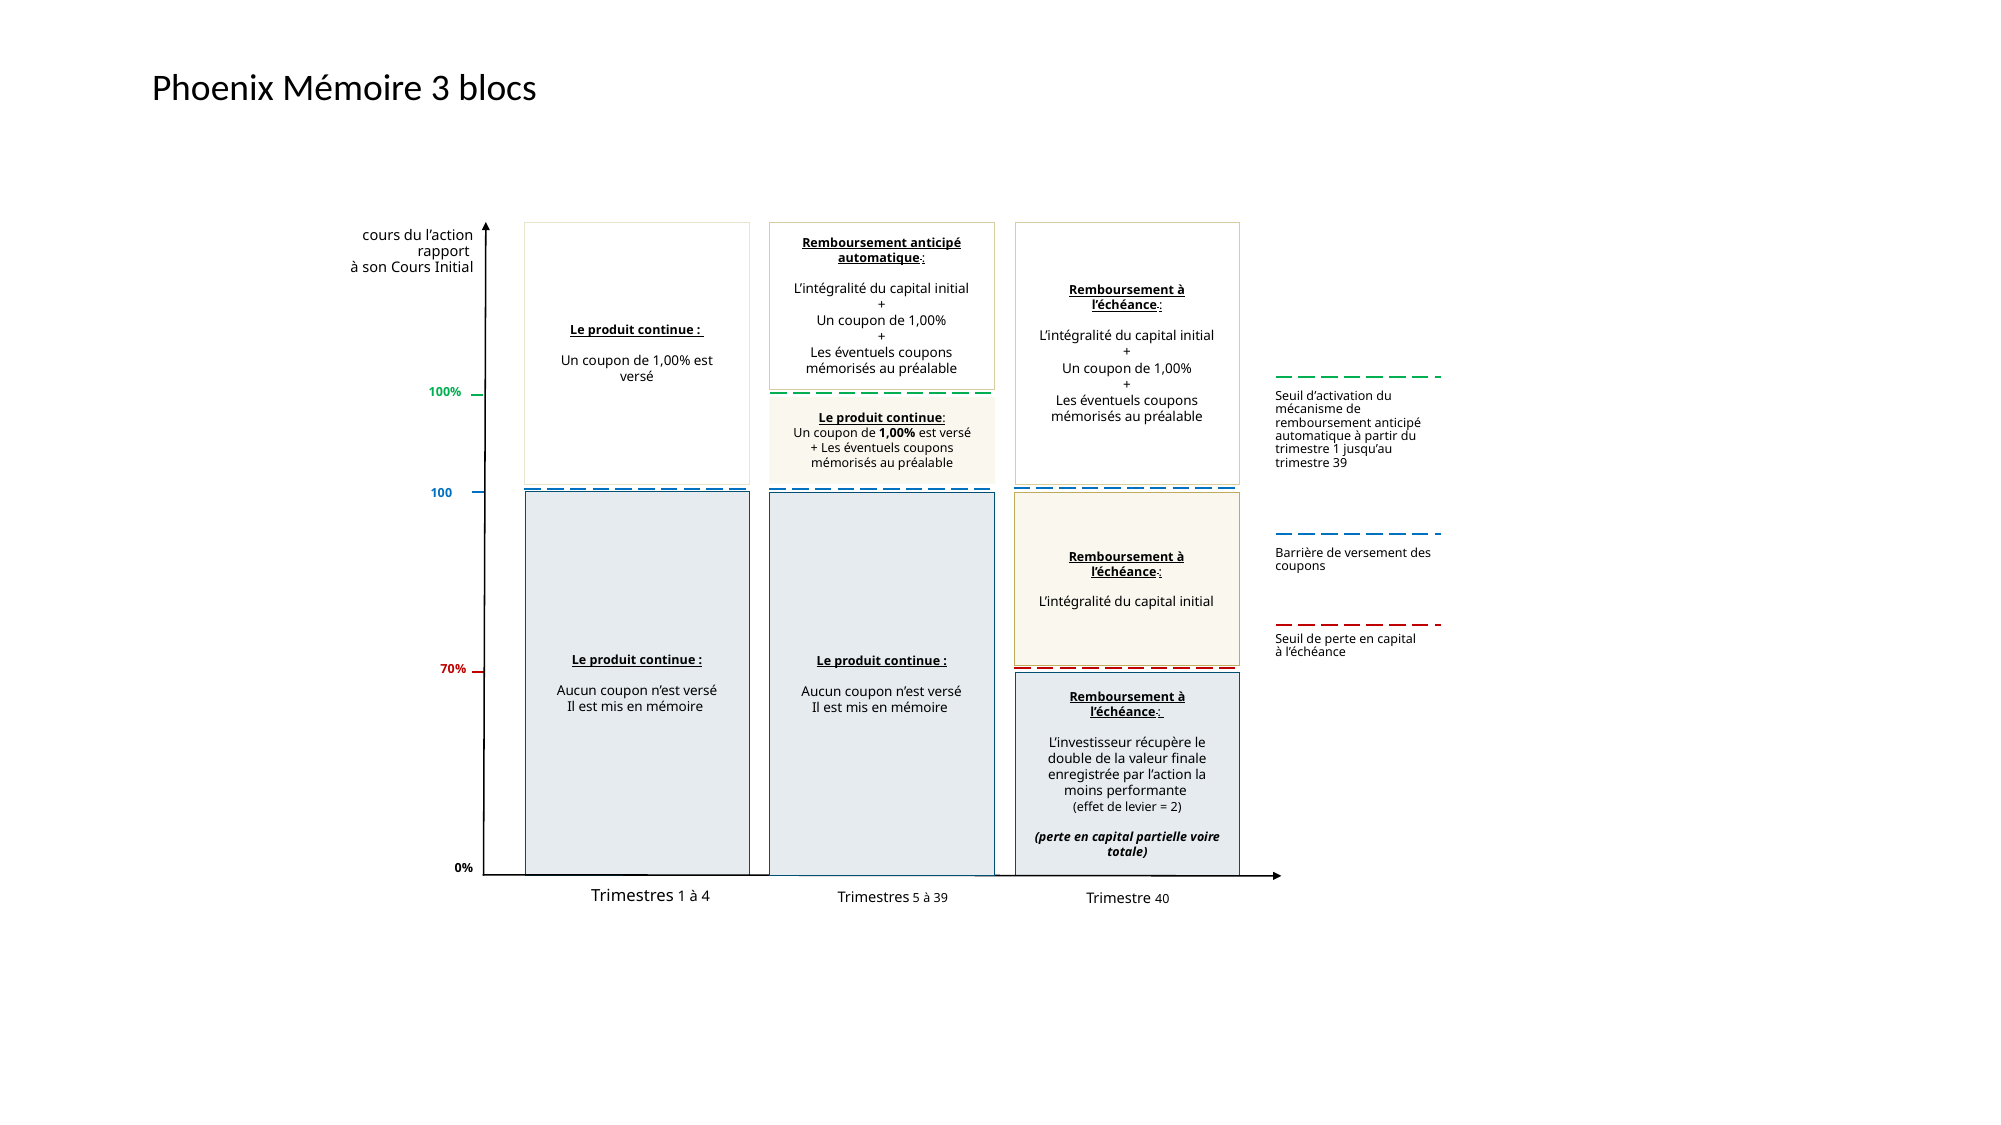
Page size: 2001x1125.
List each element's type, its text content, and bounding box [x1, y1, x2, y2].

text_box Remboursement à l’échéance : L’investisseur récupère le double de la valeur finale enregistrée par l’action la moins performante (effet de levier = 2) (perte en capital partielle voire totale) [1015, 672, 1240, 874]
text_box Seuil d’activation du mécanisme de remboursement anticipé automatique à partir du trimestre 1 jusqu’au trimestre 39 [1260, 382, 1454, 478]
text_box Barrière de versement des coupons [1260, 538, 1454, 581]
text_box 0% [439, 852, 503, 882]
text_box Trimestre 40 [1054, 881, 1201, 915]
text_box Le produit continue : Un coupon de 1,00% est versé [524, 221, 750, 485]
text_box 100 [417, 477, 466, 508]
text_box 100% [426, 376, 464, 407]
text_box Trimestres 5 à 39 [803, 880, 1009, 913]
text_box Le produit continue : Aucun coupon n’est versé Il est mis en mémoire [769, 492, 994, 874]
text_box Seuil de perte en capital à l’échéance [1260, 625, 1454, 667]
text_box Remboursement à l’échéance : L’intégralité du capital initial + Un coupon de 1,00% + Les éventuels coupons mémorisés au préalable [1014, 221, 1240, 485]
text_box Le produit continue : Aucun coupon n’est versé Il est mis en mémoire [524, 491, 750, 874]
text_box Trimestres 1 à 4 [502, 877, 803, 913]
text_box cours du l’action rapport à son Cours Initial [349, 220, 474, 283]
text_box Phoenix Mémoire 3 blocs [137, 56, 1071, 116]
text_box 70% [427, 654, 479, 684]
text_box Le produit continue: Un coupon de 1,00% est versé + Les éventuels coupons mémorisés au préalable [769, 397, 996, 484]
text_box Remboursement anticipé automatique : L’intégralité du capital initial + Un coupon de 1,00% + Les éventuels coupons mémorisés au préalable [769, 221, 994, 390]
text_box Remboursement à l’échéance : L’intégralité du capital initial [1014, 492, 1239, 666]
